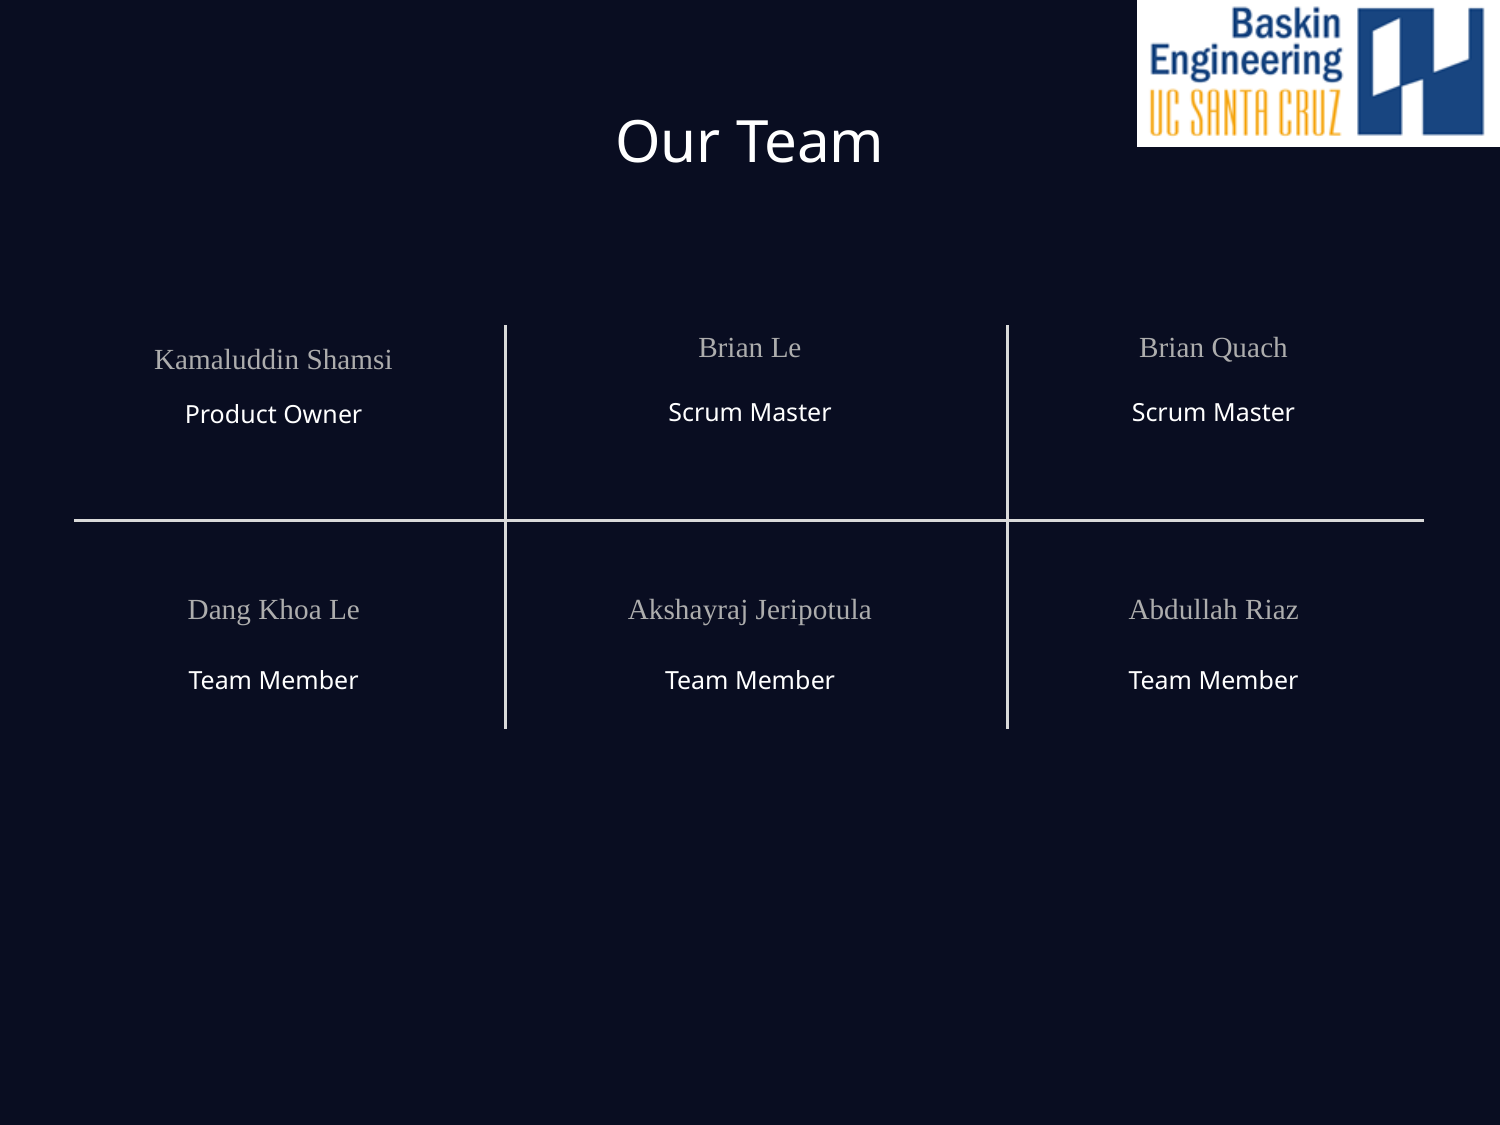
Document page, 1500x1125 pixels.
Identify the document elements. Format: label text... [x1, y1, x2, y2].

text_box Dang Khoa Le [99, 575, 448, 644]
text_box Brian Quach [1032, 312, 1396, 382]
text_box Brian Le [576, 312, 924, 382]
text_box Kamaluddin Shamsi [99, 325, 448, 394]
picture [1137, 0, 1500, 148]
text_box Akshayraj Jeripotula [576, 575, 924, 644]
text_box Scrum Master [1093, 381, 1335, 450]
text_box Team Member [629, 649, 871, 738]
title Our Team [75, 45, 1425, 233]
text_box Abdullah Riaz [1032, 575, 1396, 644]
text_box Team Member [1093, 649, 1335, 738]
text_box Scrum Master [629, 382, 871, 450]
text_box Team Member [153, 649, 395, 738]
text_box Product Owner [157, 383, 390, 472]
